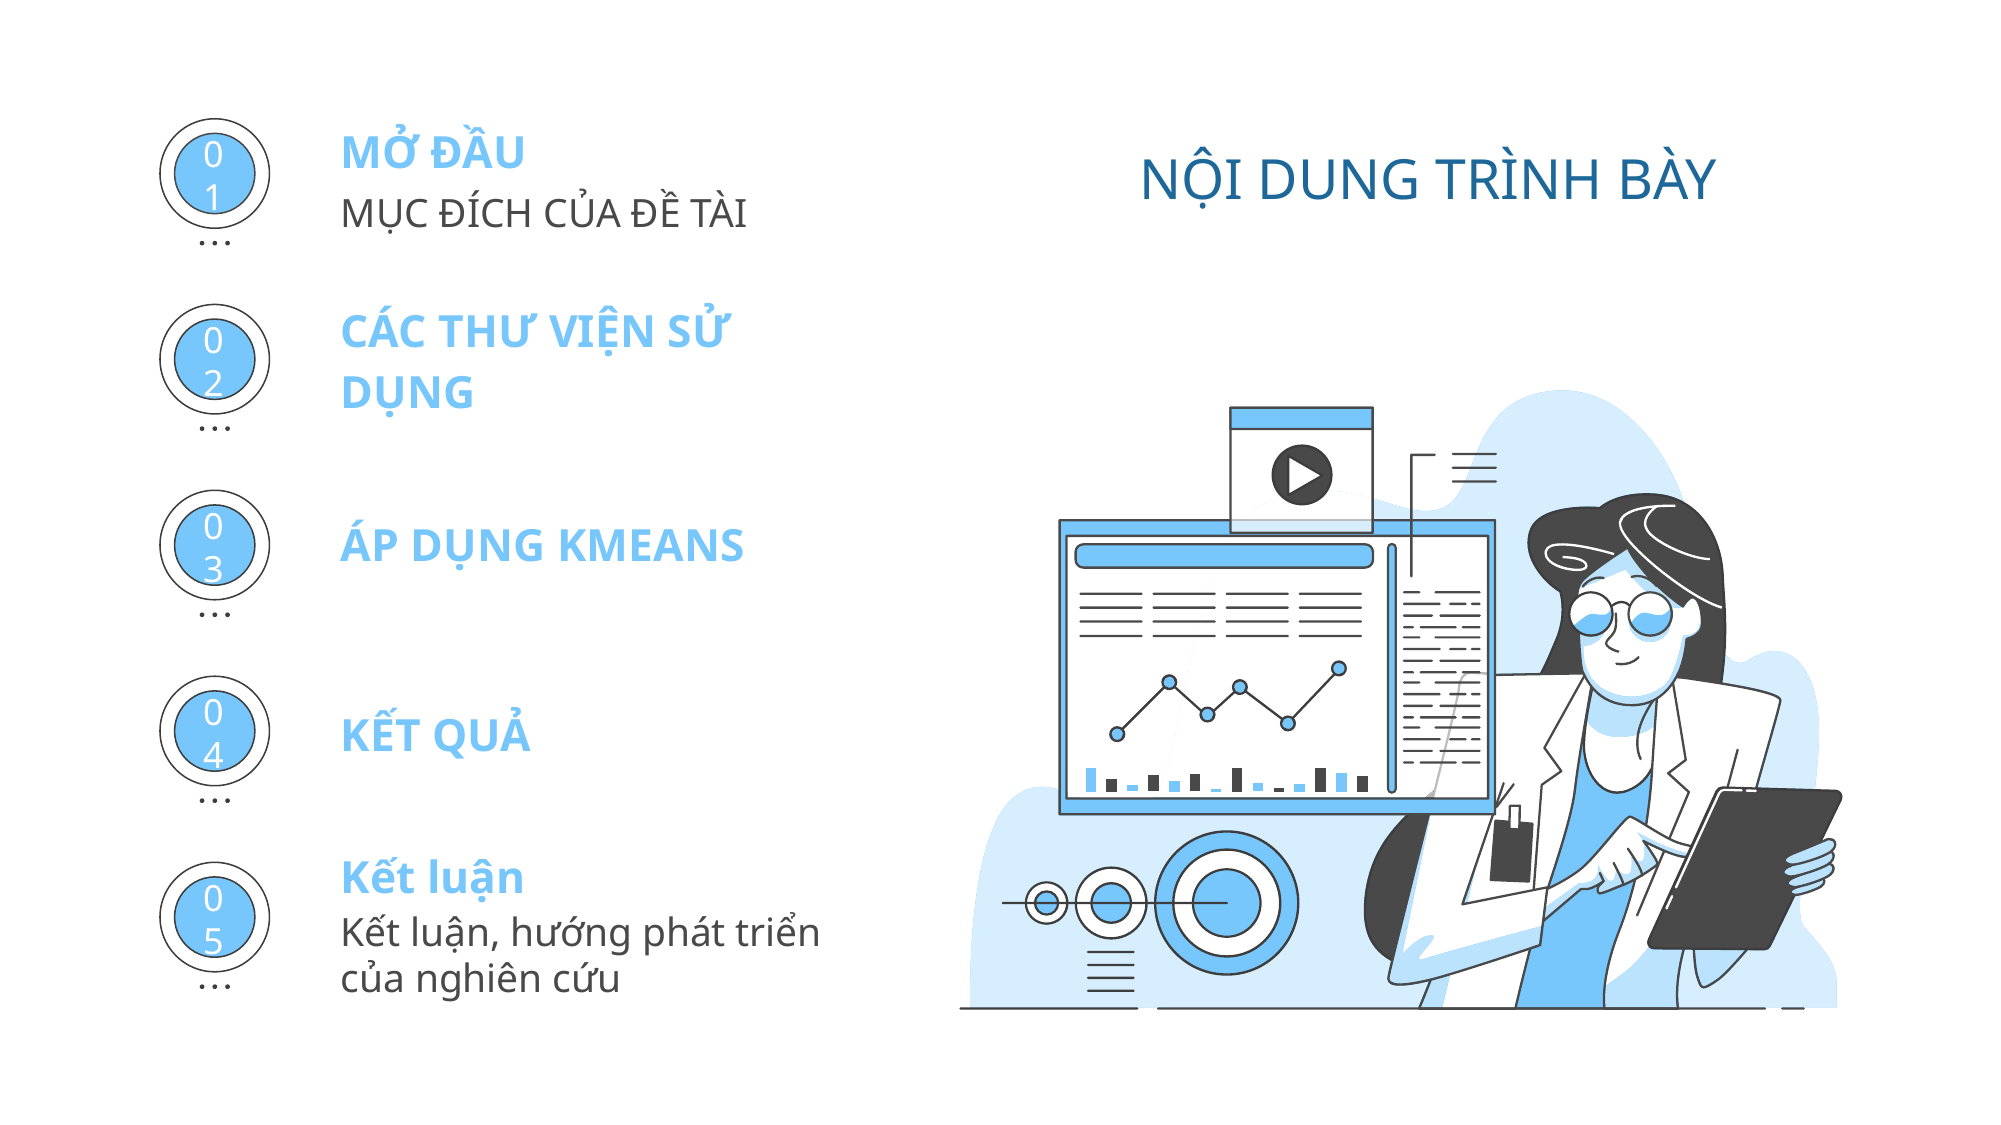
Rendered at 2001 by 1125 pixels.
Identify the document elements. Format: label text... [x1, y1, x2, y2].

subtitle KẾT QUẢ [320, 696, 772, 763]
subtitle MỤC ĐÍCH CỦA ĐỀ TÀI [320, 162, 960, 262]
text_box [159, 490, 270, 618]
subtitle CÁC THƯ VIỆN SỬ DỤNG [320, 323, 772, 390]
subtitle Kết luận, hướng phát triển của nghiên cứu [320, 904, 865, 1004]
subtitle ÁP DỤNG KMEANS [320, 507, 772, 574]
subtitle Kết luận [320, 838, 772, 904]
text_box NỘI DUNG TRÌNH BÀY [1042, 114, 1815, 231]
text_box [159, 304, 270, 432]
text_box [159, 676, 270, 804]
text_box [159, 862, 270, 990]
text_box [959, 390, 1843, 1010]
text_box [159, 118, 270, 246]
subtitle MỞ ĐẦU [320, 114, 772, 181]
